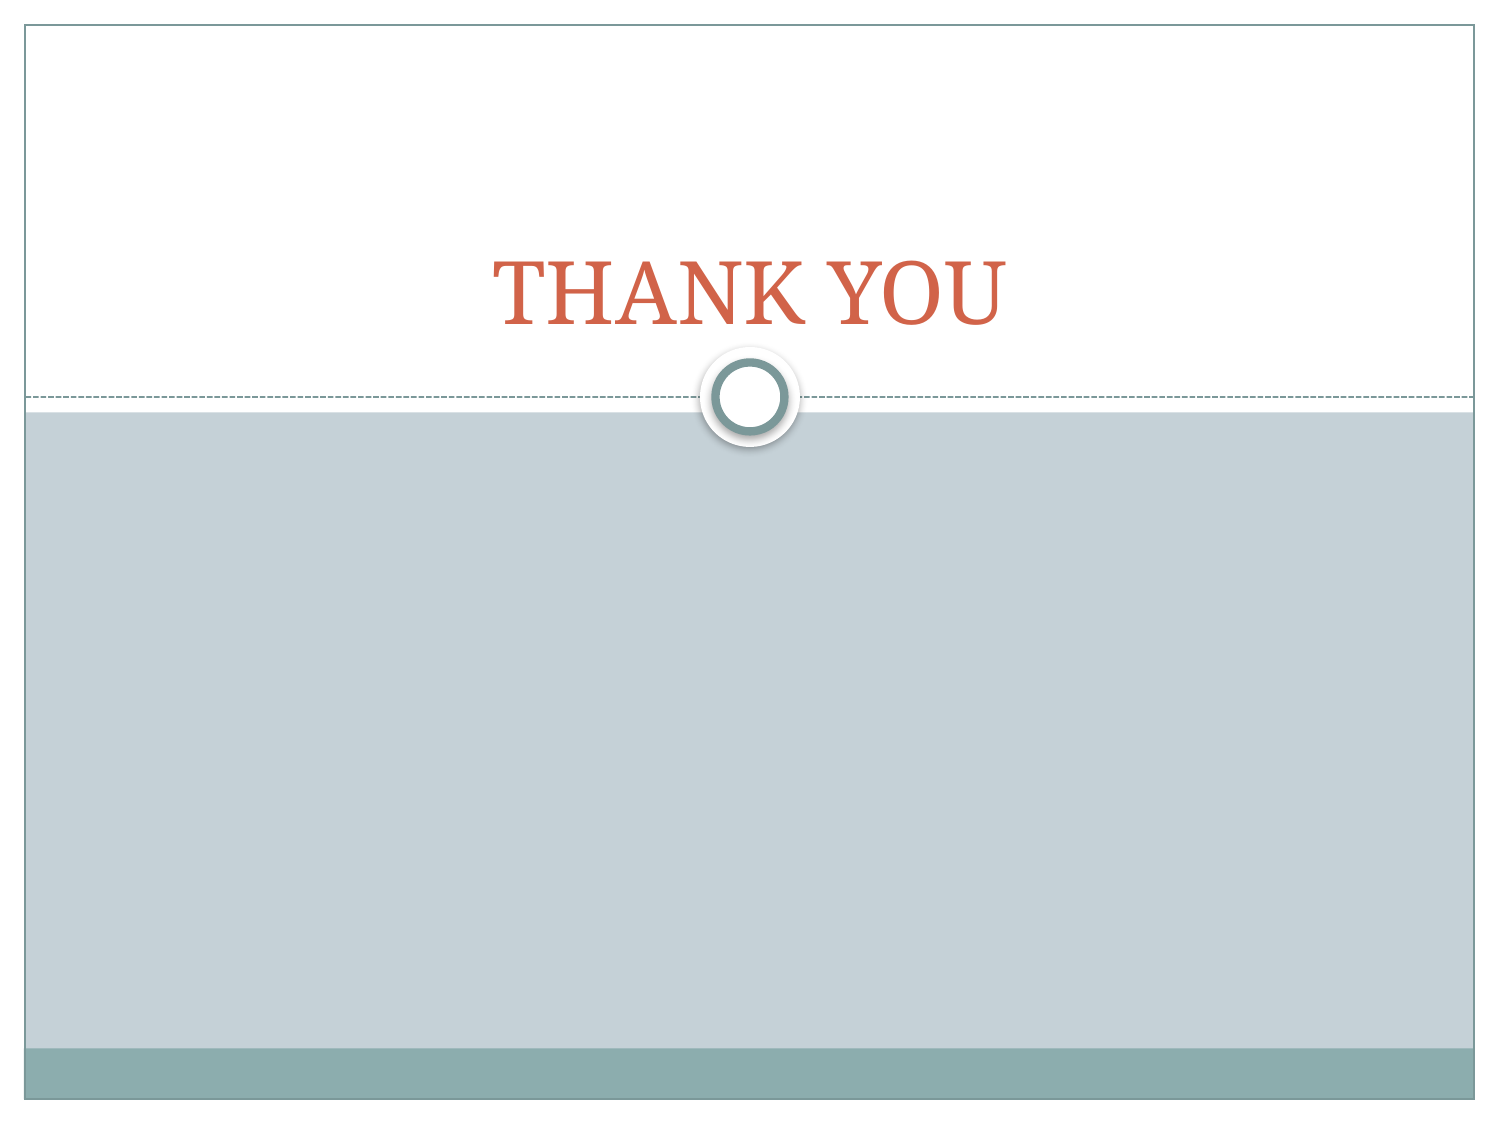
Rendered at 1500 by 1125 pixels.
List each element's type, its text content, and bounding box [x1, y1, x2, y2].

title THANK YOU [112, 62, 1388, 350]
